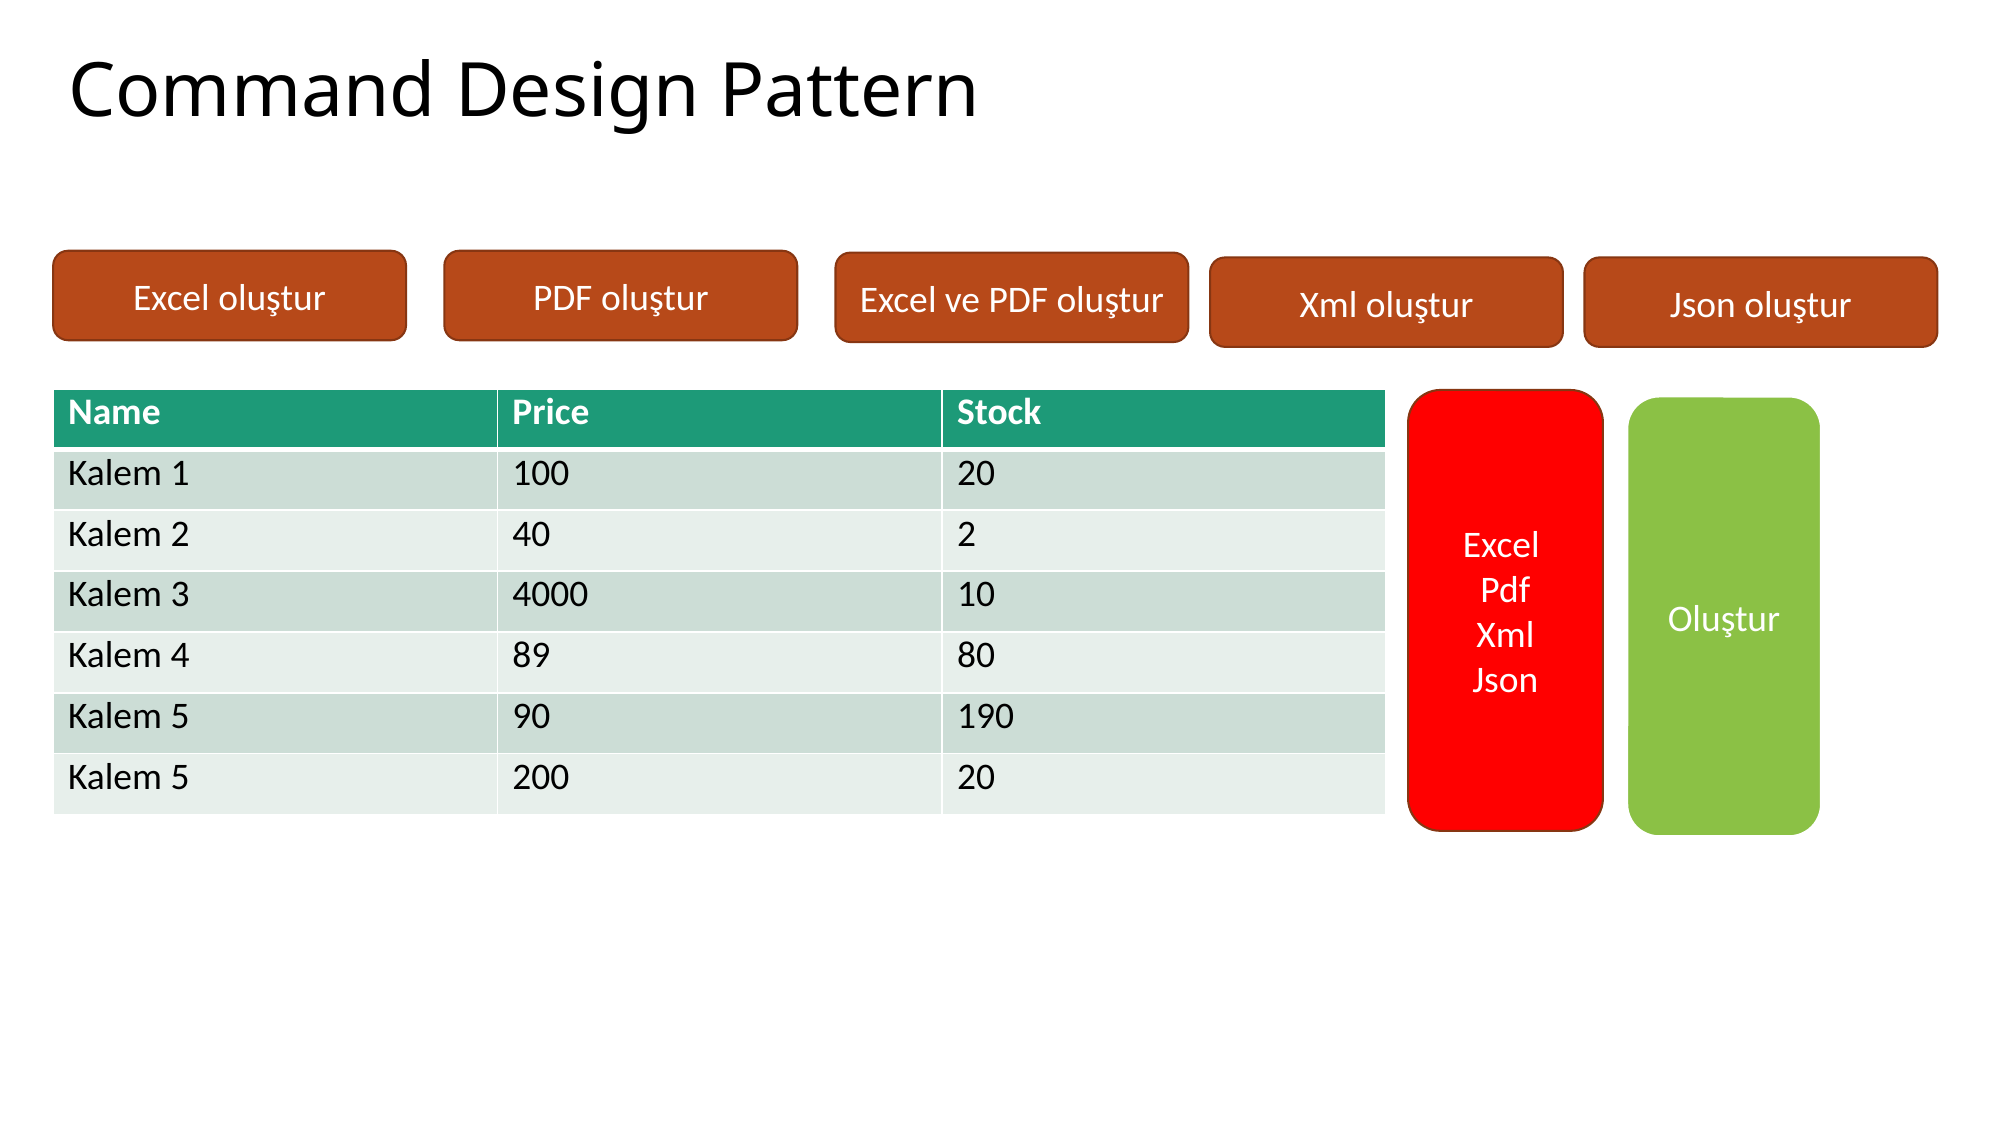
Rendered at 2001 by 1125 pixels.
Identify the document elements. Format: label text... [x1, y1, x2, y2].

table_cell 40 [498, 511, 941, 570]
text_box Xml oluştur [1209, 256, 1564, 348]
text_box Json oluştur [1583, 256, 1939, 348]
table_cell 90 [498, 694, 941, 753]
table_cell 80 [943, 633, 1385, 692]
table_header Name [54, 390, 497, 447]
table_cell 190 [943, 694, 1385, 753]
text_box Excel ve PDF oluştur [834, 251, 1190, 344]
table_cell 89 [498, 633, 941, 692]
table_cell 20 [943, 452, 1385, 509]
text_box Excel oluştur [52, 249, 408, 342]
table_cell Kalem 3 [54, 572, 497, 631]
table_cell Kalem 4 [54, 633, 497, 692]
table_cell Kalem 5 [54, 754, 497, 814]
table_header Stock [943, 390, 1385, 447]
title Command Design Pattern [53, 50, 1235, 141]
table_cell 4000 [498, 572, 941, 631]
table_cell 100 [498, 452, 941, 509]
table_cell Kalem 2 [54, 511, 497, 570]
table_header Price [498, 390, 941, 447]
table_cell Kalem 5 [54, 694, 497, 753]
table_cell 2 [943, 511, 1385, 570]
table_cell 200 [498, 754, 941, 814]
text_box Oluştur [1625, 394, 1824, 839]
text_box PDF oluştur [443, 249, 799, 342]
table_cell 20 [943, 754, 1385, 814]
table_cell 10 [943, 572, 1385, 631]
table_cell Kalem 1 [54, 452, 497, 509]
text_box Excel Pdf Xml Json [1407, 388, 1604, 832]
